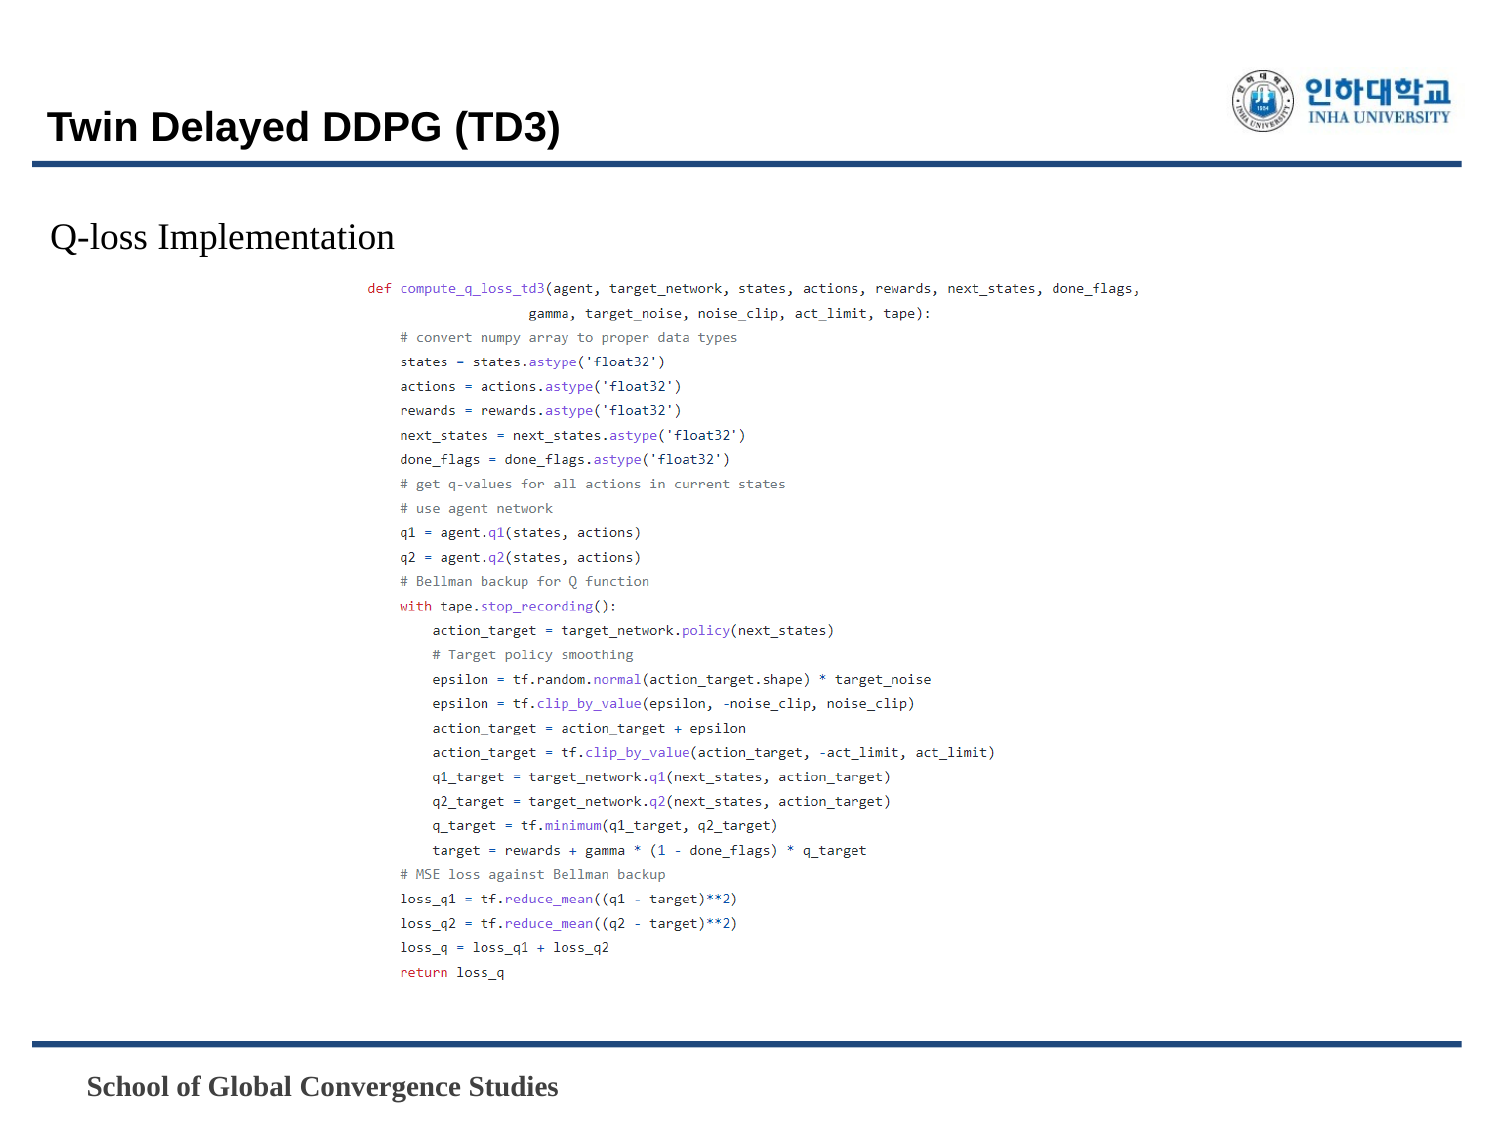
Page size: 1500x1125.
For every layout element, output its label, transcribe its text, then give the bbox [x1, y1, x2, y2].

text_box School of Global Convergence Studies [84, 1068, 562, 1110]
picture [1226, 67, 1465, 135]
text_box Q-loss Implementation [50, 212, 1404, 996]
picture [362, 278, 1138, 983]
text_box Twin Delayed DDPG (TD3) [46, 99, 1238, 151]
